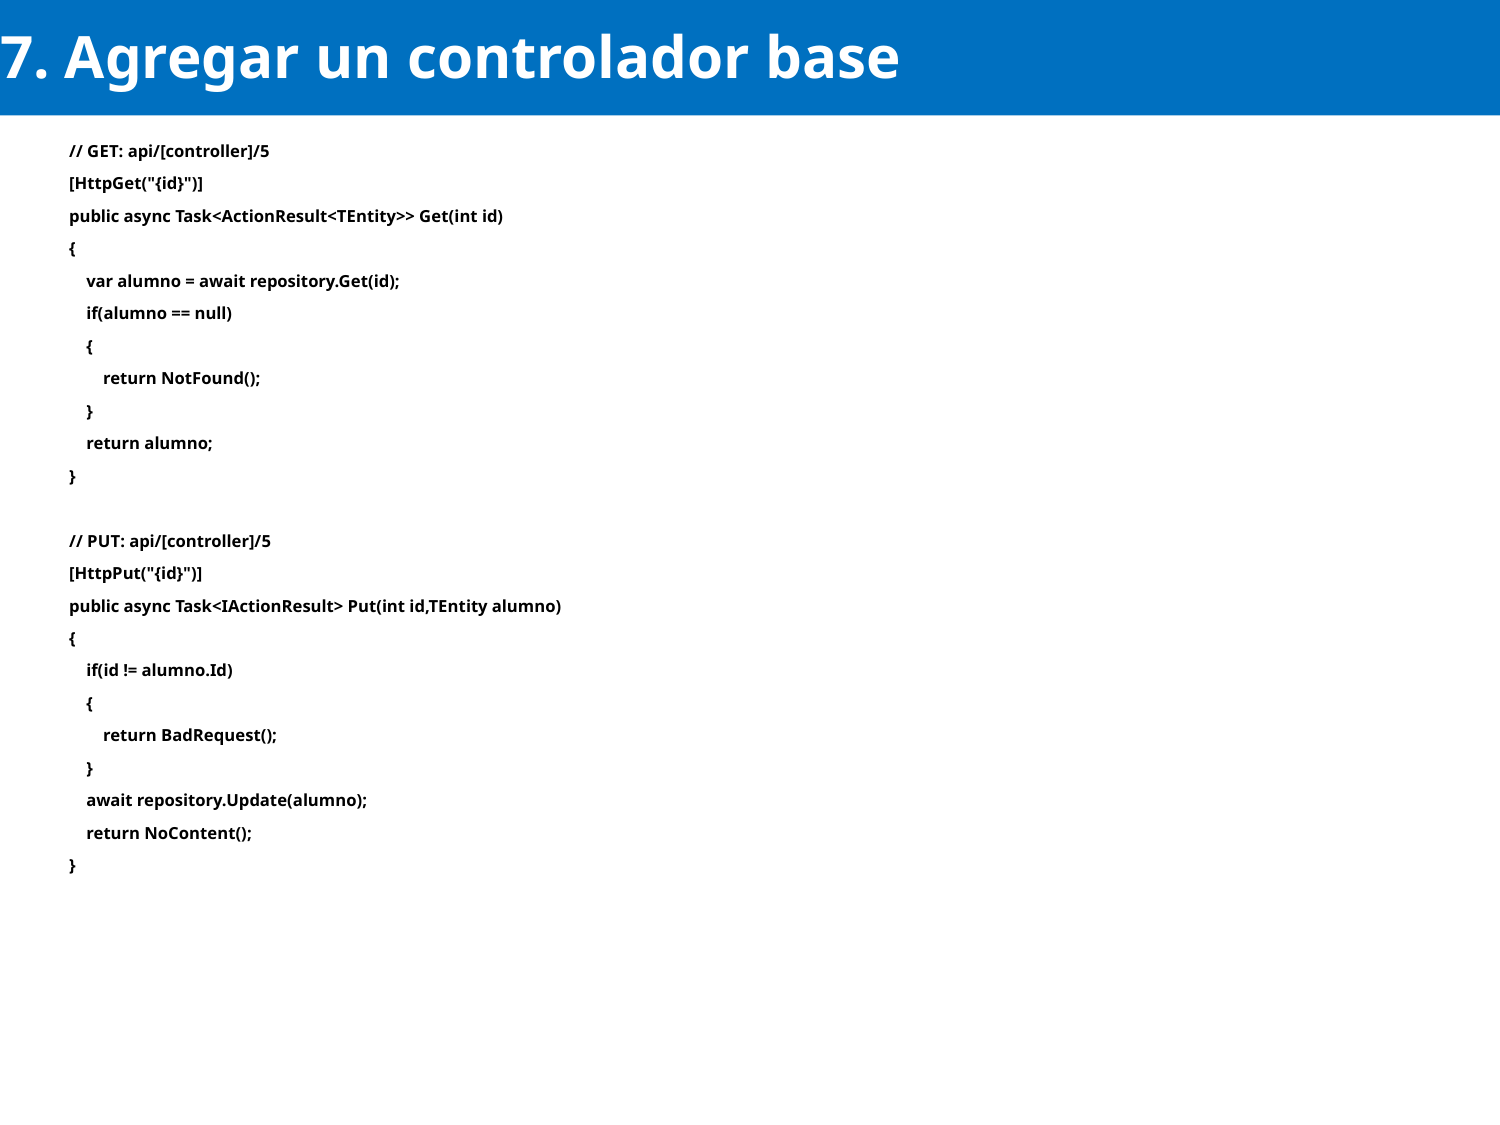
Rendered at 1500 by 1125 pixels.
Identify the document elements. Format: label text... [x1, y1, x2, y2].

list // GET: api/[controller]/5 [HttpGet("{id}")] public async Task<ActionResult<TEntity>> Get(int id) { var alumno = await repository.Get(id); if(alumno == null) { return NotFound(); } return alumno; } // PUT: api/[controller]/5 [HttpPut("{id}")] public async Task<IActionResult> Put(int id,TEntity alumno) { if(id != alumno.Id) { return BadRequest(); } await repository.Update(alumno); return NoContent(); } [34, 140, 1368, 1079]
title 7. Agregar un controlador base [0, 0, 1500, 122]
